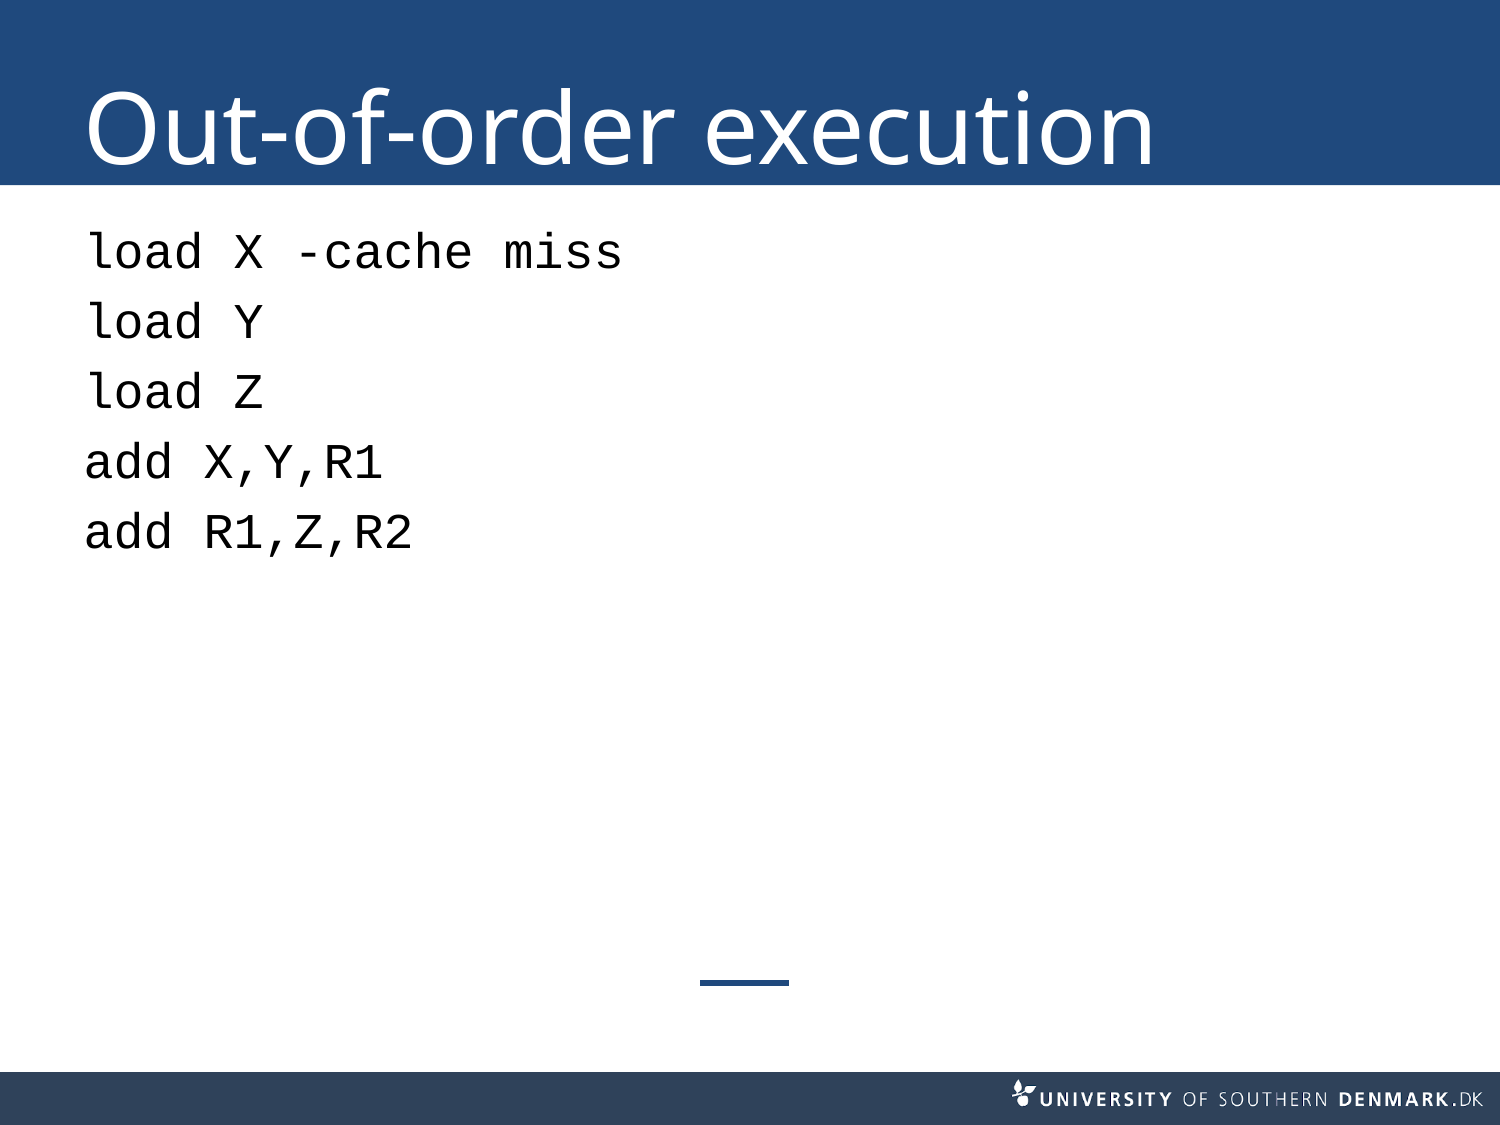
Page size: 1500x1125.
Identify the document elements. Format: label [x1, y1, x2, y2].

picture [0, 1072, 1500, 1125]
title [68, 63, 1465, 186]
list [43, 203, 1440, 967]
